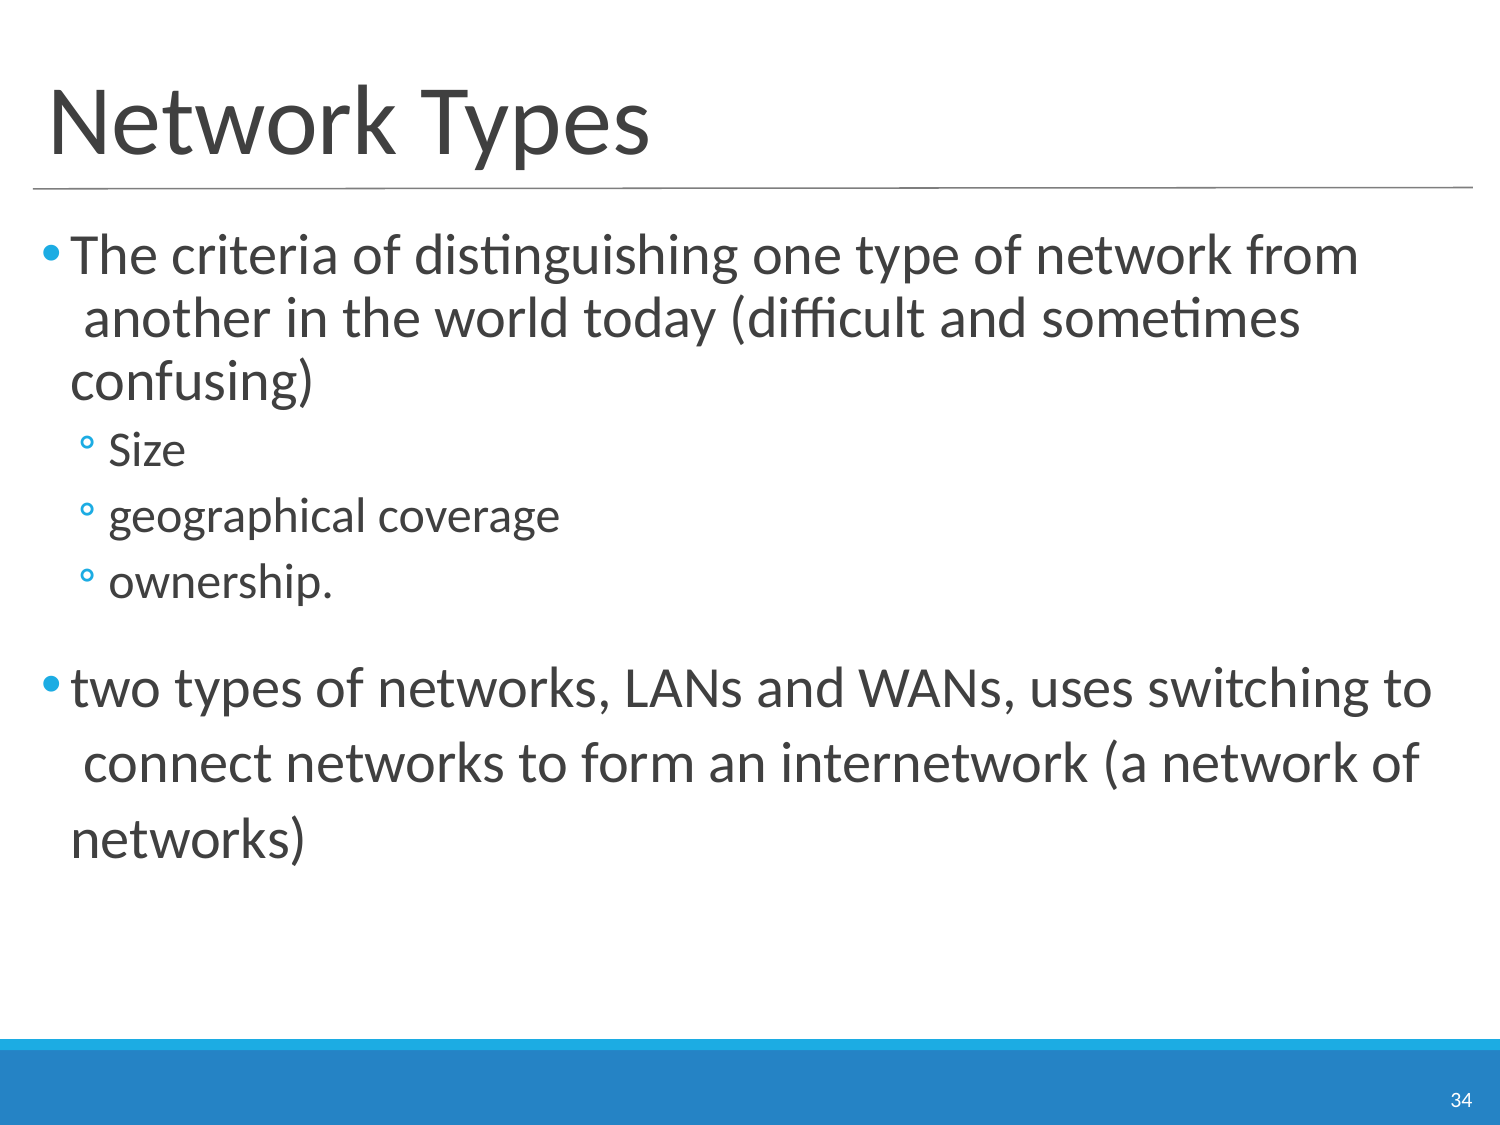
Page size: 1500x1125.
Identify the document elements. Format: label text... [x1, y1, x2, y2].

title Network Types [45, 52, 800, 215]
slide_number ‹#› [1444, 1083, 1479, 1125]
text_box The criteria of distinguishing one type of network from another in the world today (difficult and sometimes confusing) Size geographical coverage ownership. two types of networks, LANs and WANs, uses switching to connect networks to form an internetwork (a network of networks) [39, 215, 1440, 870]
